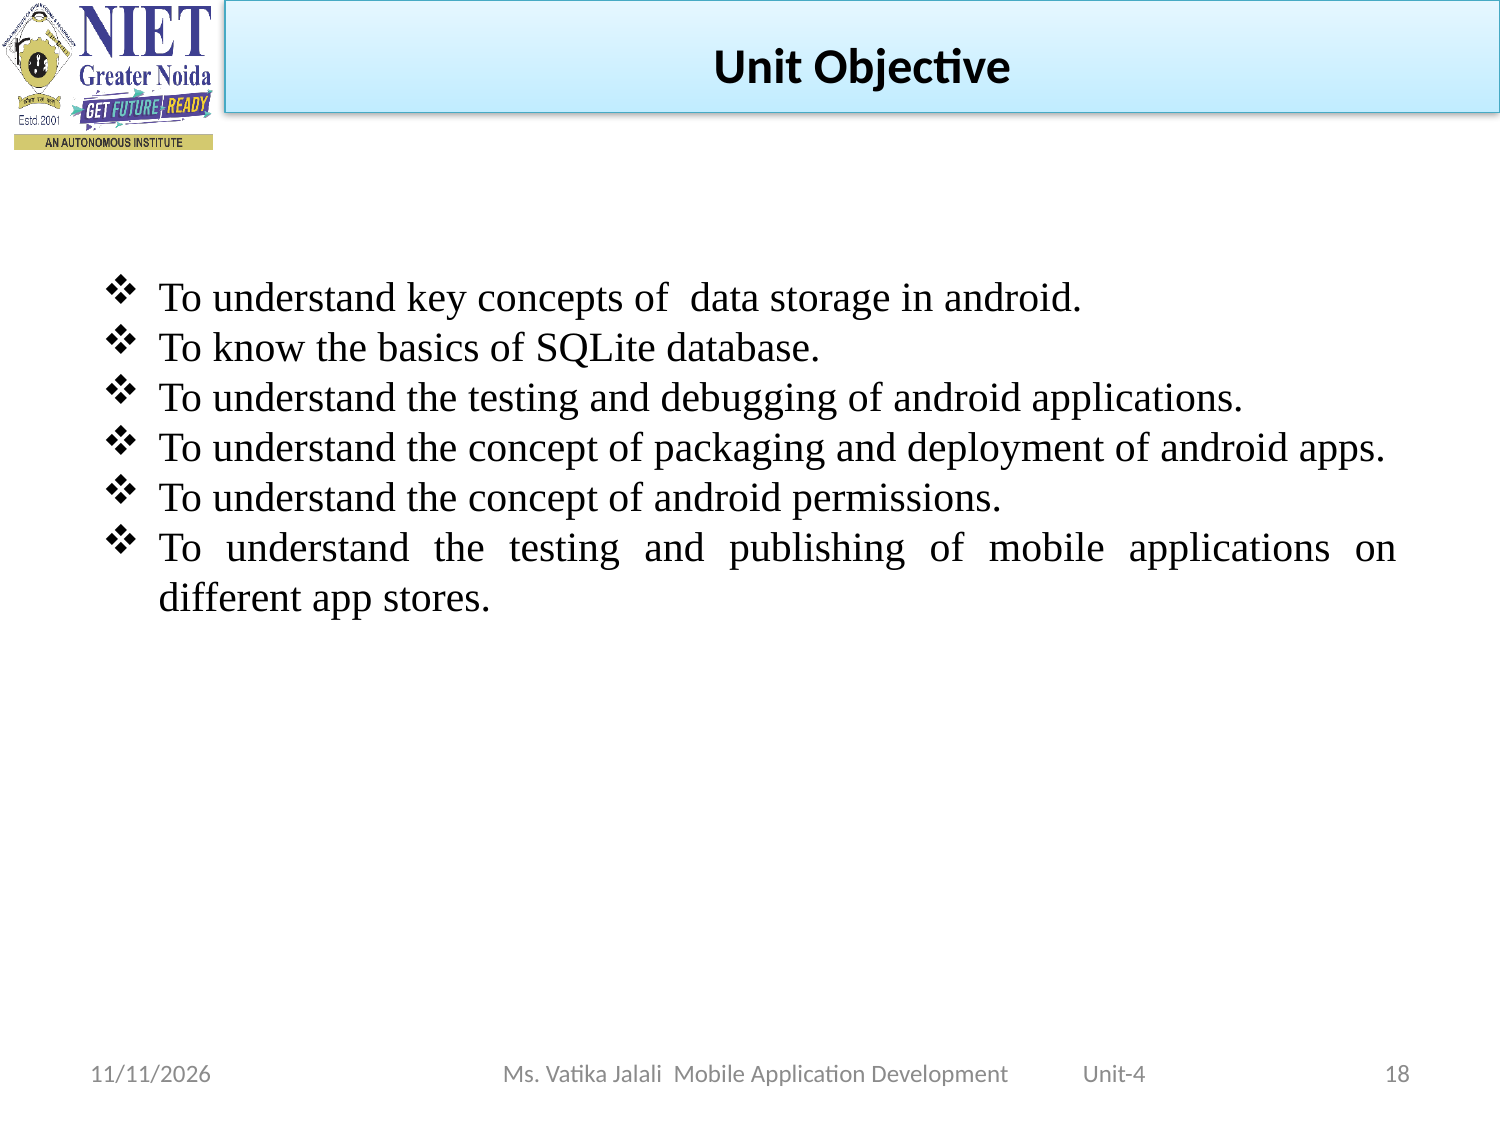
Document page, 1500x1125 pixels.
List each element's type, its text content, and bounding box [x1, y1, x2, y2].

text_box Unit Objective [224, 0, 1500, 113]
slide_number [75, 1042, 412, 1103]
text_box To understand key concepts of data storage in android. To know the basics of SQLite database. To understand the testing and debugging of android applications. To understand the concept of packaging and deployment of android apps. To understand the concept of android permissions. To understand the testing and publishing of mobile applications on different app stores. [87, 262, 1413, 673]
picture [2, 3, 213, 150]
footer Ms. Vatika Jalali Mobile Application Development Unit-4 [412, 1042, 1074, 1103]
slide_number 18 [1074, 1042, 1425, 1103]
